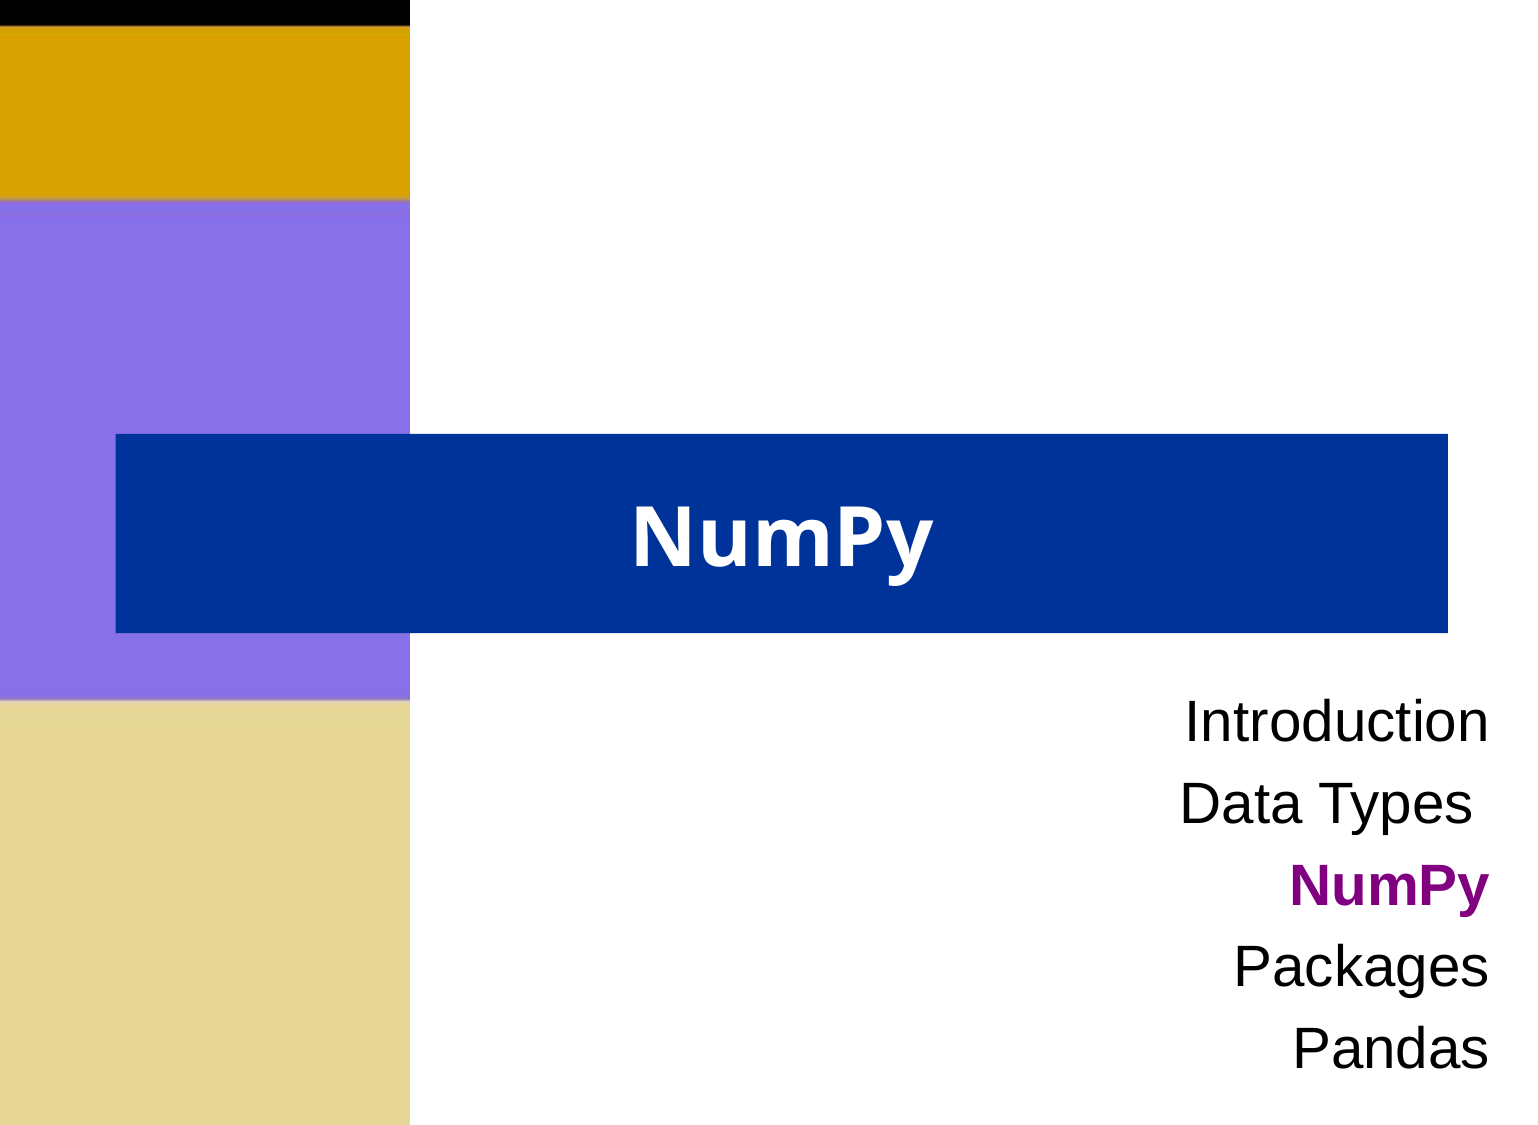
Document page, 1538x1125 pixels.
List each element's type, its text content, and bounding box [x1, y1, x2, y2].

title NumPy [115, 433, 1449, 634]
picture [0, 0, 410, 1125]
text_box Introduction Data Types NumPy Packages Pandas [443, 675, 1506, 1088]
